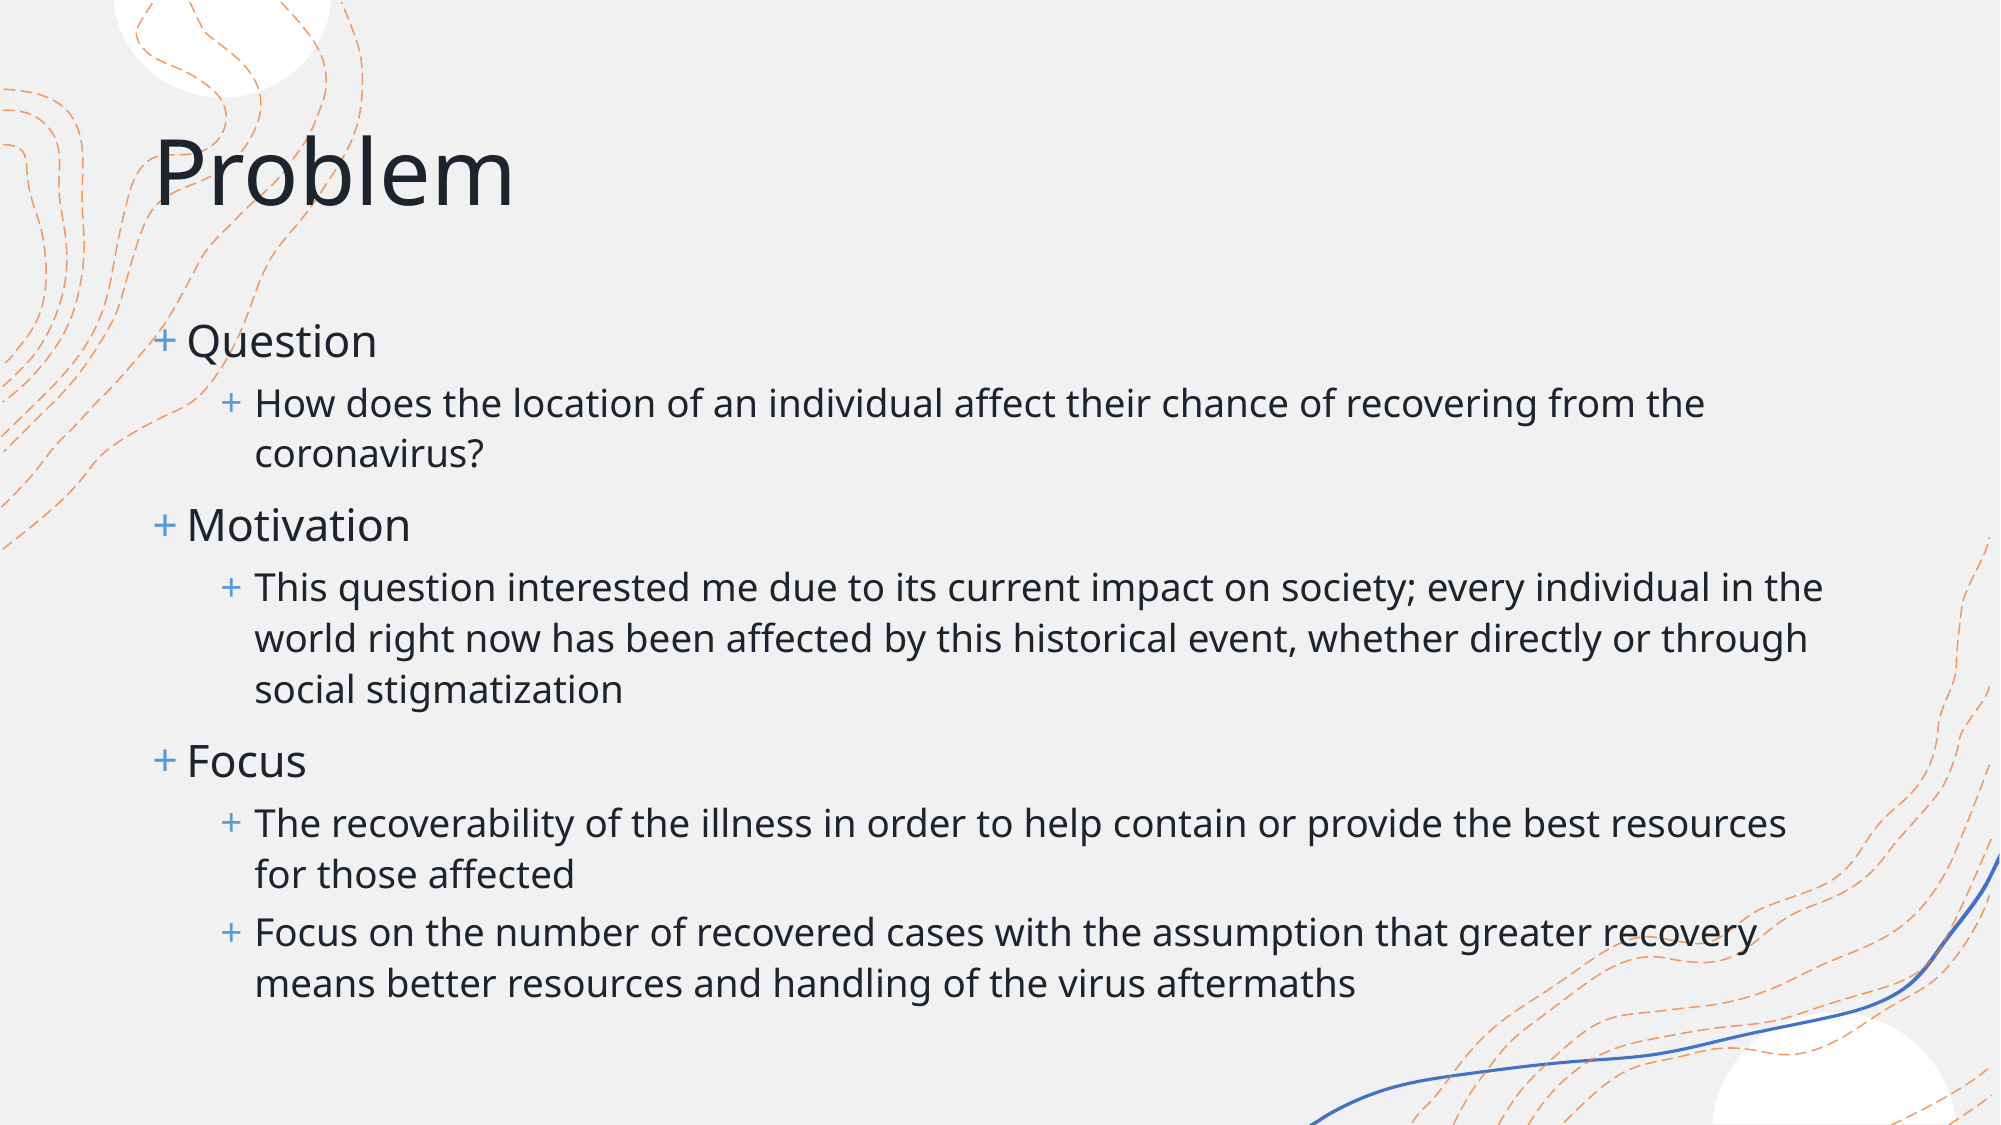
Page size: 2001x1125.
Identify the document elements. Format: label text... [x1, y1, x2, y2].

list Question How does the location of an individual affect their chance of recovering from the coronavirus? Motivation This question interested me due to its current impact on society; every individual in the world right now has been affected by this historical event, whether directly or through social stigmatization Focus The recoverability of the illness in order to help contain or provide the best resources for those affected Focus on the number of recovered cases with the assumption that greater recovery means better resources and handling of the virus aftermaths [137, 299, 1863, 1014]
title Problem [137, 59, 1863, 278]
